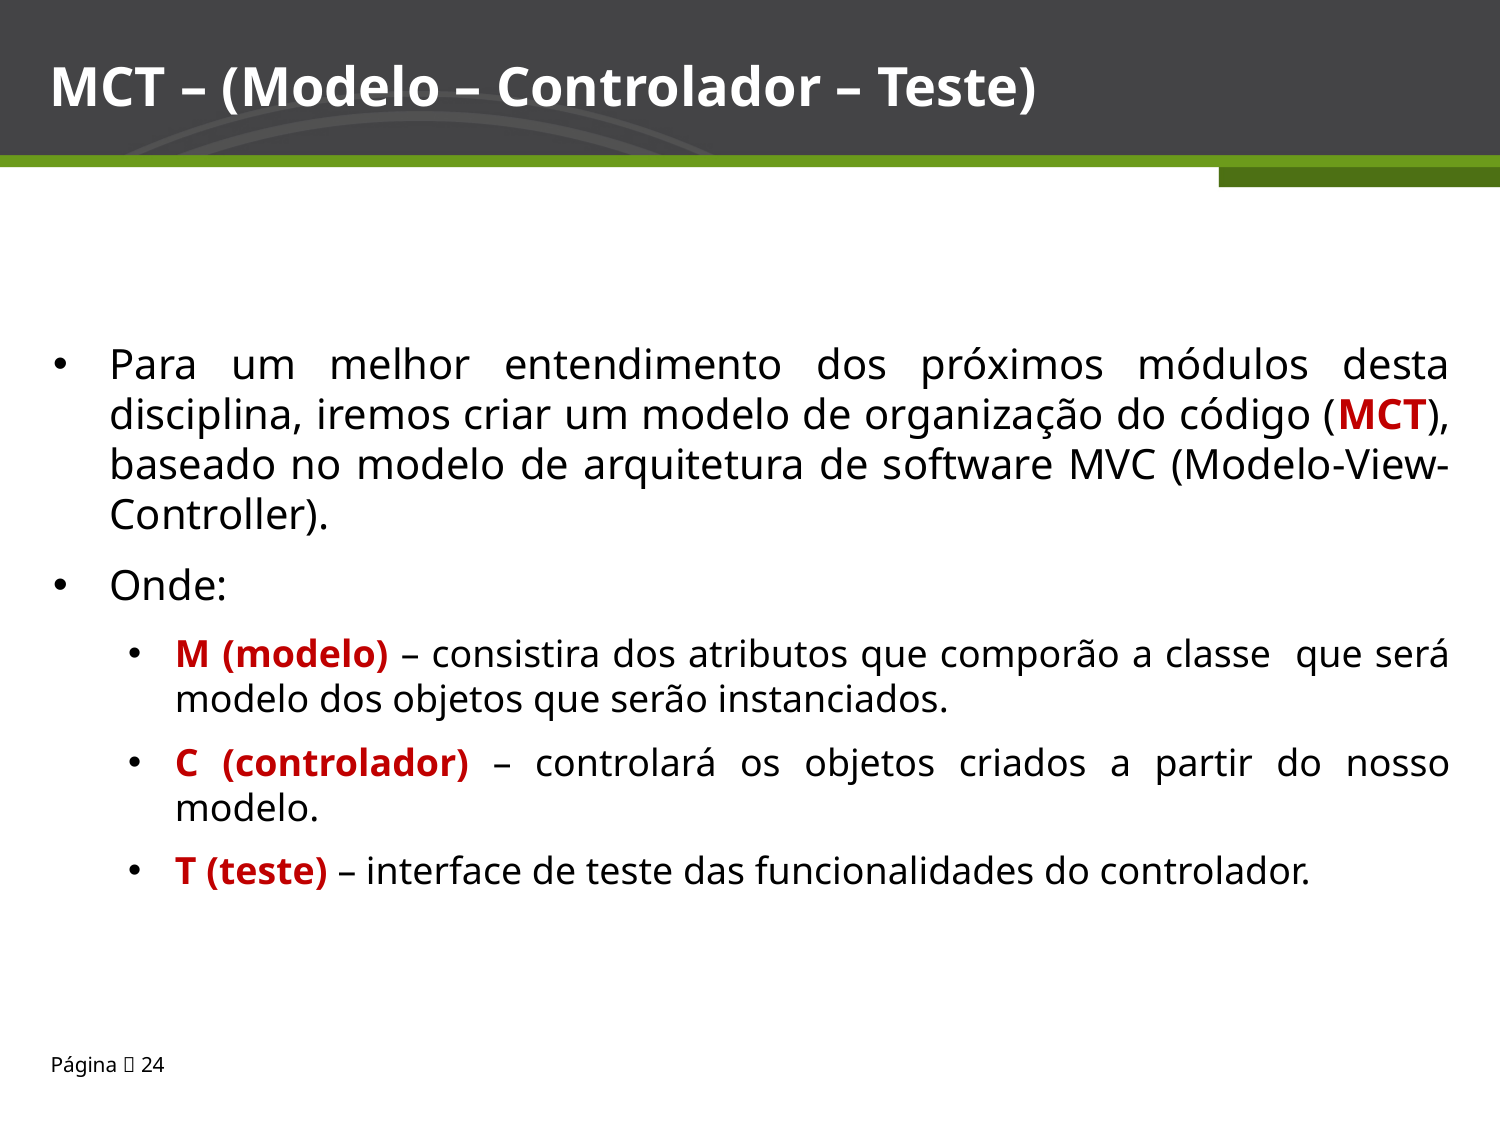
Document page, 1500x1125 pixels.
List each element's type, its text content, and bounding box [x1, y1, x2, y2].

picture [0, 0, 1500, 1125]
list Para um melhor entendimento dos próximos módulos desta disciplina, iremos criar um modelo de organização do código (MCT), baseado no modelo de arquitetura de software MVC (Modelo-View-Controller). Onde: M (modelo) – consistira dos atributos que comporão a classe que será modelo dos objetos que serão instanciados. C (controlador) – controlará os objetos criados a partir do nosso modelo. T (teste) – interface de teste das funcionalidades do controlador. [53, 338, 1451, 823]
title MCT – (Modelo – Controlador – Teste) [49, 51, 1447, 140]
